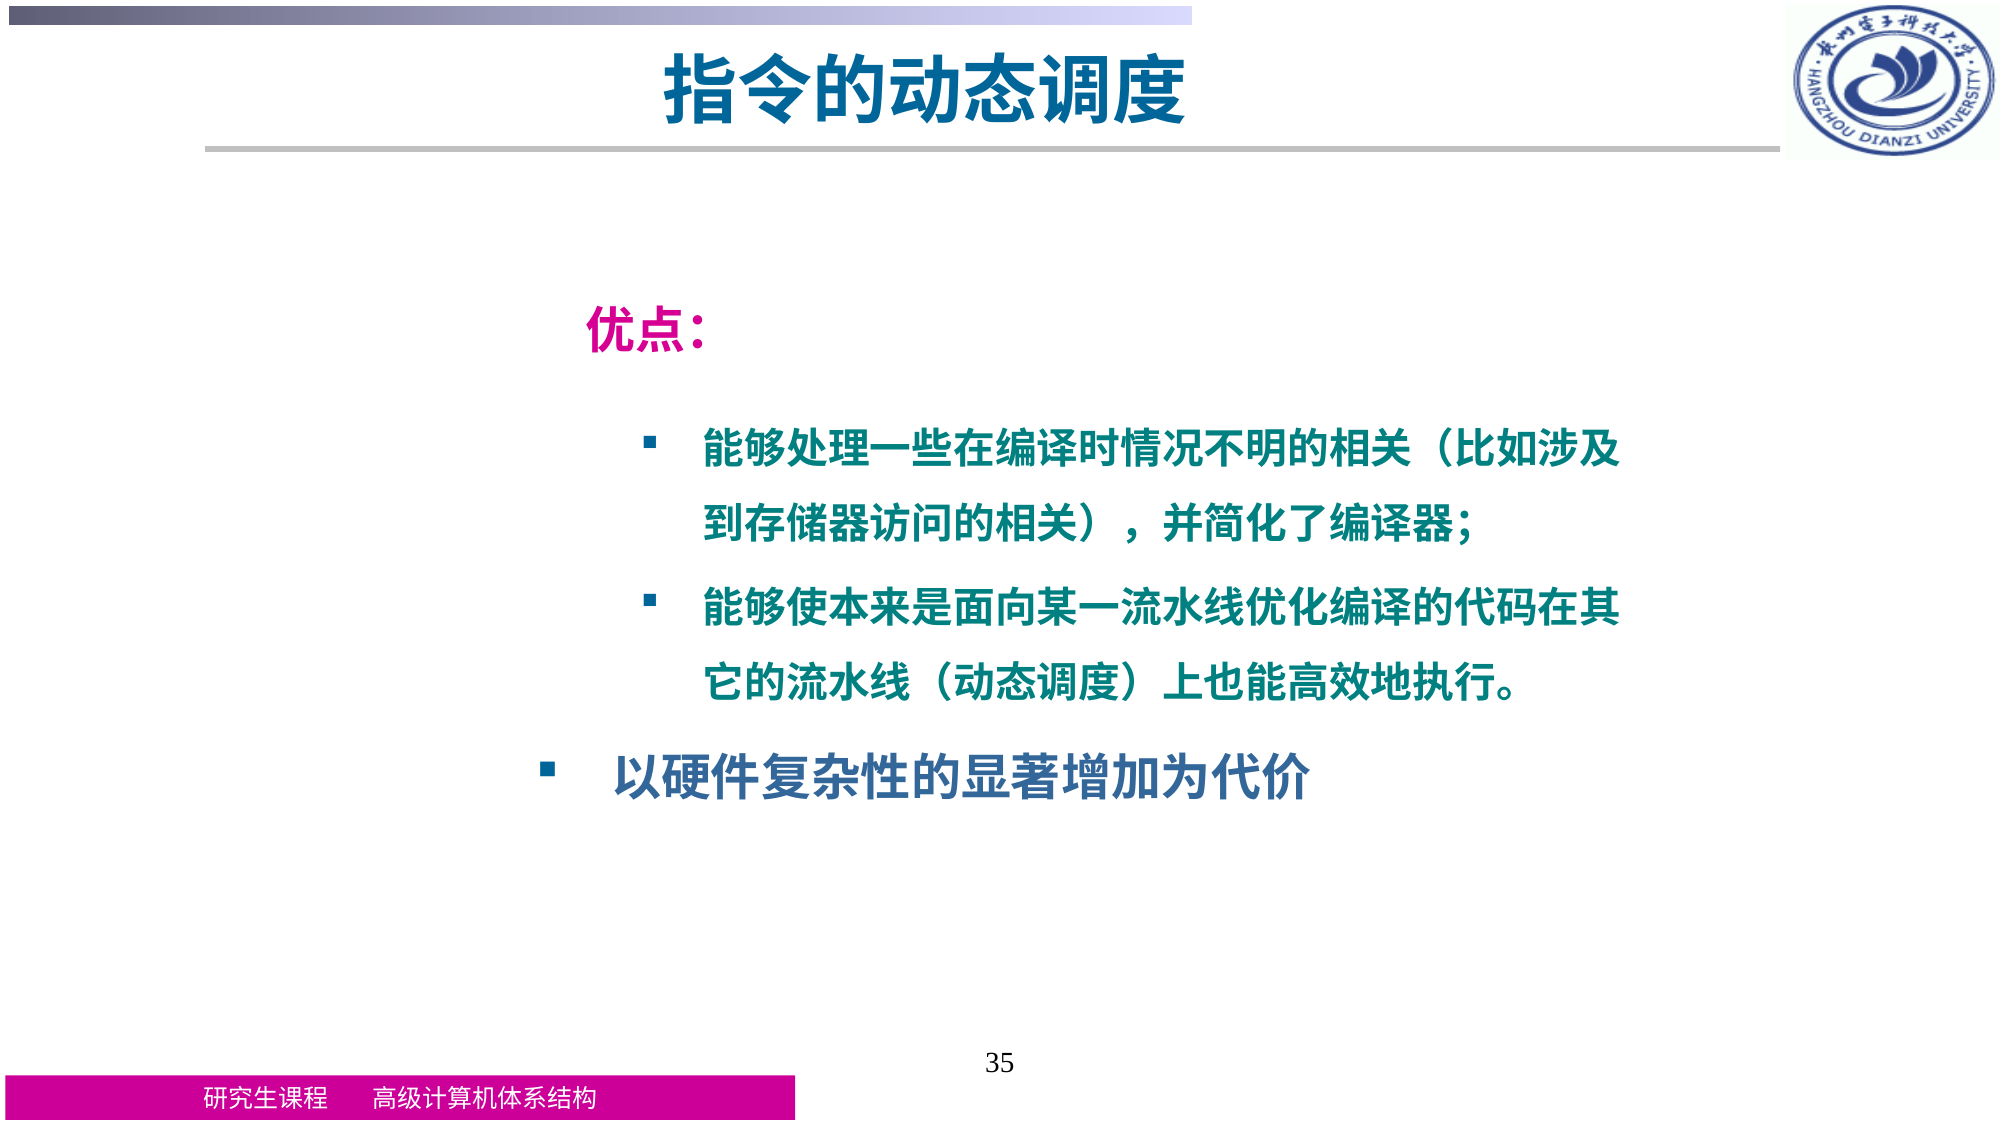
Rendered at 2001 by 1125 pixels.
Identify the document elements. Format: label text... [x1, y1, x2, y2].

title 指令的动态调度 [99, 24, 1750, 150]
list 能够处理一些在编译时情况不明的相关（比如涉及到存储器访问的相关），并简化了编译器； 能够使本来是面向某一流水线优化编译的代码在其它的流水线（动态调度）上也能高效地执行。 以硬件复杂性的显著增加为代价 [314, 389, 1638, 965]
picture [1785, 4, 2000, 160]
footer 35 [683, 1035, 1317, 1112]
text_box 优点： [375, 278, 1525, 366]
